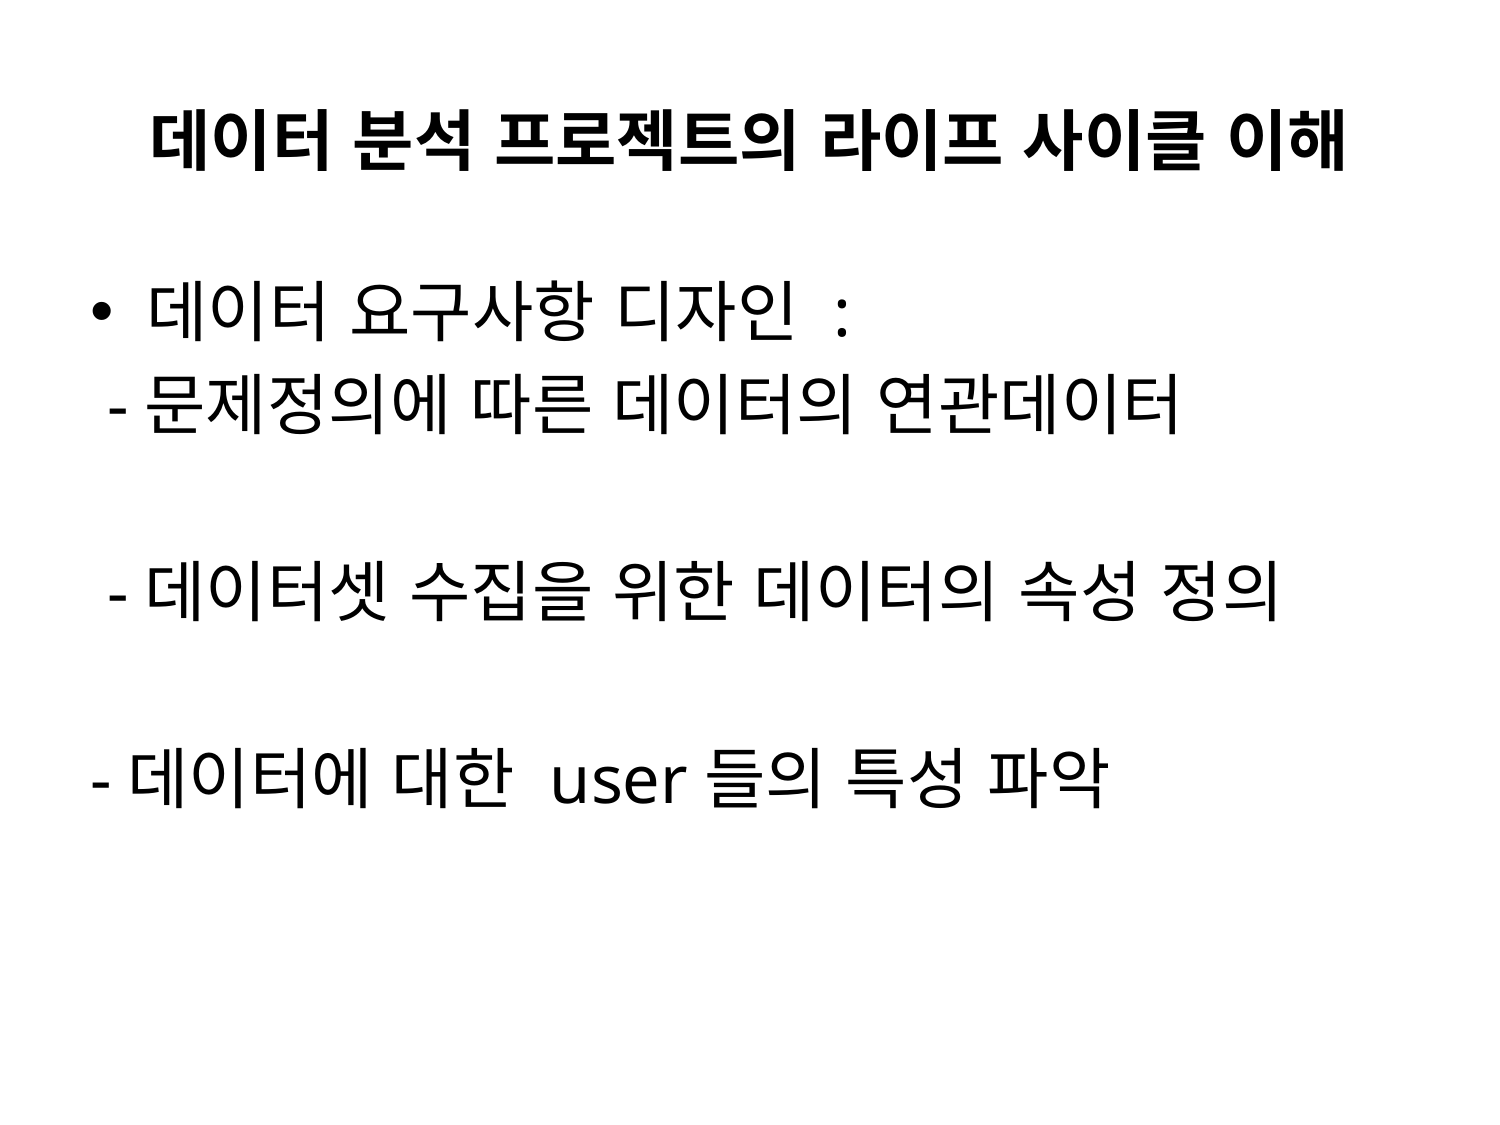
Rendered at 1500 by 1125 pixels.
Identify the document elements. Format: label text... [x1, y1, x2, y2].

title 데이터 분석 프로젝트의 라이프 사이클 이해 [75, 45, 1425, 233]
list 데이터 요구사항 디자인 : -문제정의에 따른 데이터의 연관데이터 -데이터셋 수집을 위한 데이터의 속성 정의 -데이터에 대한 user들의 특성 파악 [75, 262, 1425, 1005]
